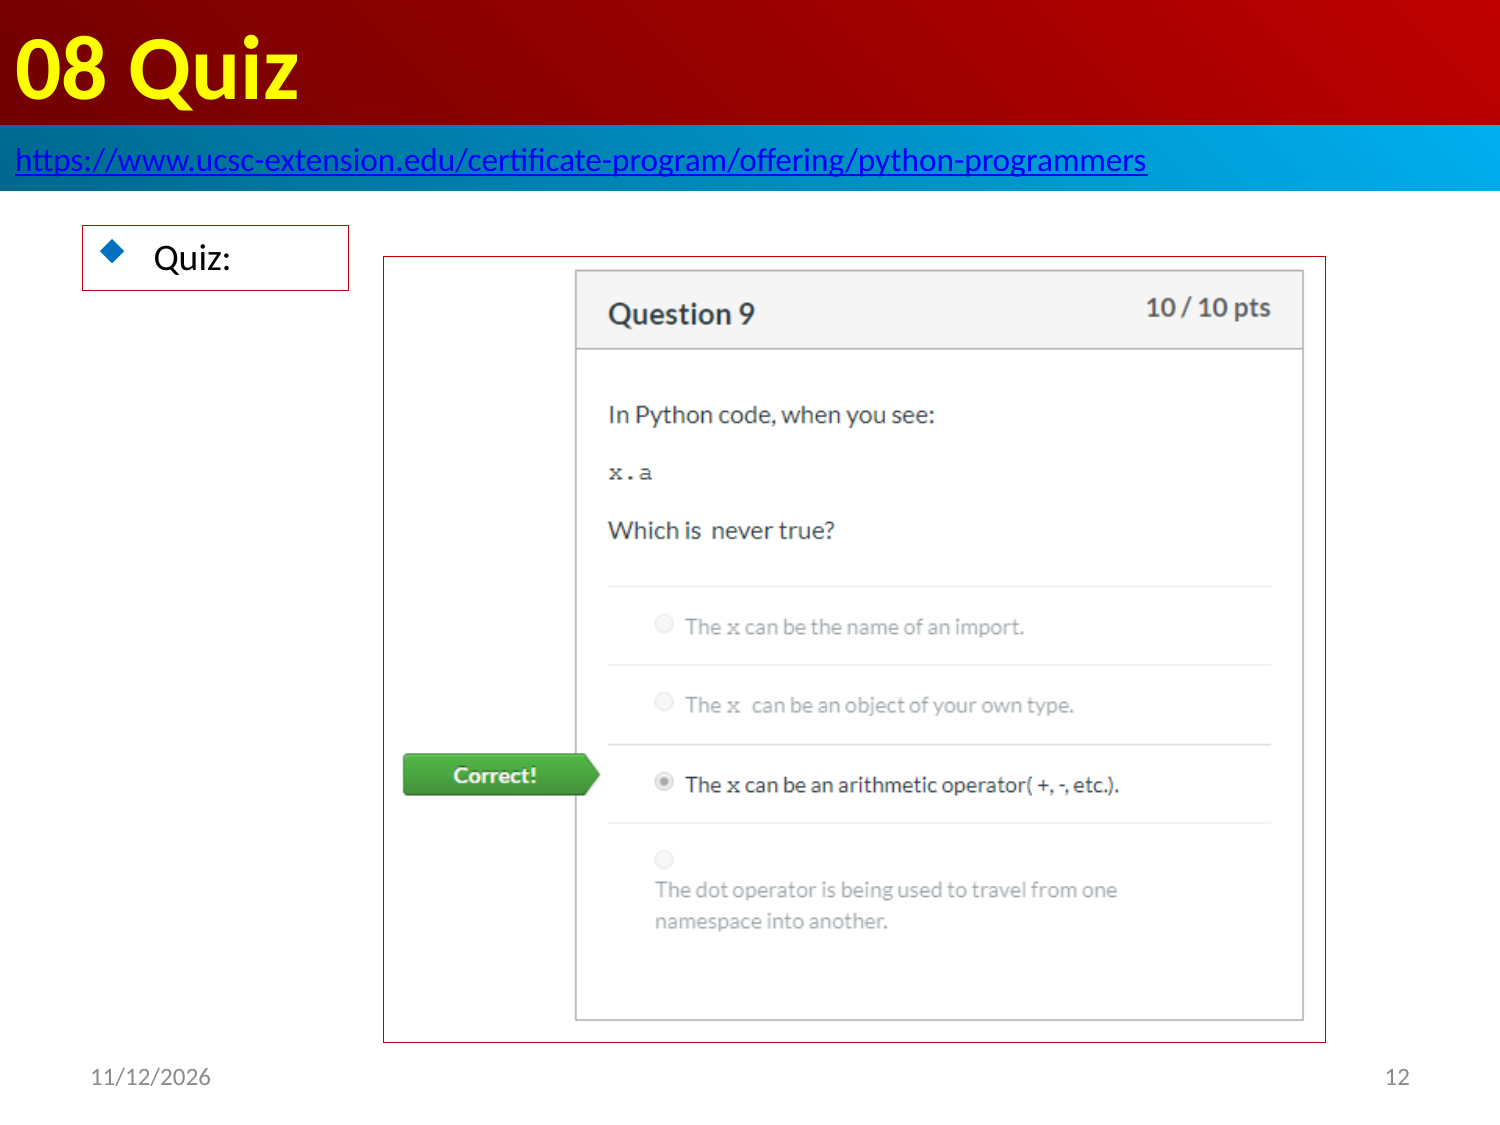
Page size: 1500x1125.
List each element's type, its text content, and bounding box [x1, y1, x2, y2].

picture [383, 256, 1327, 1043]
subtitle Quiz: [82, 225, 349, 291]
title 08 Quiz [0, 0, 1500, 125]
text_box https://www.ucsc-extension.edu/certificate-program/offering/python-programmers [0, 125, 1500, 191]
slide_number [75, 1042, 425, 1109]
slide_number 12 [1074, 1042, 1425, 1109]
